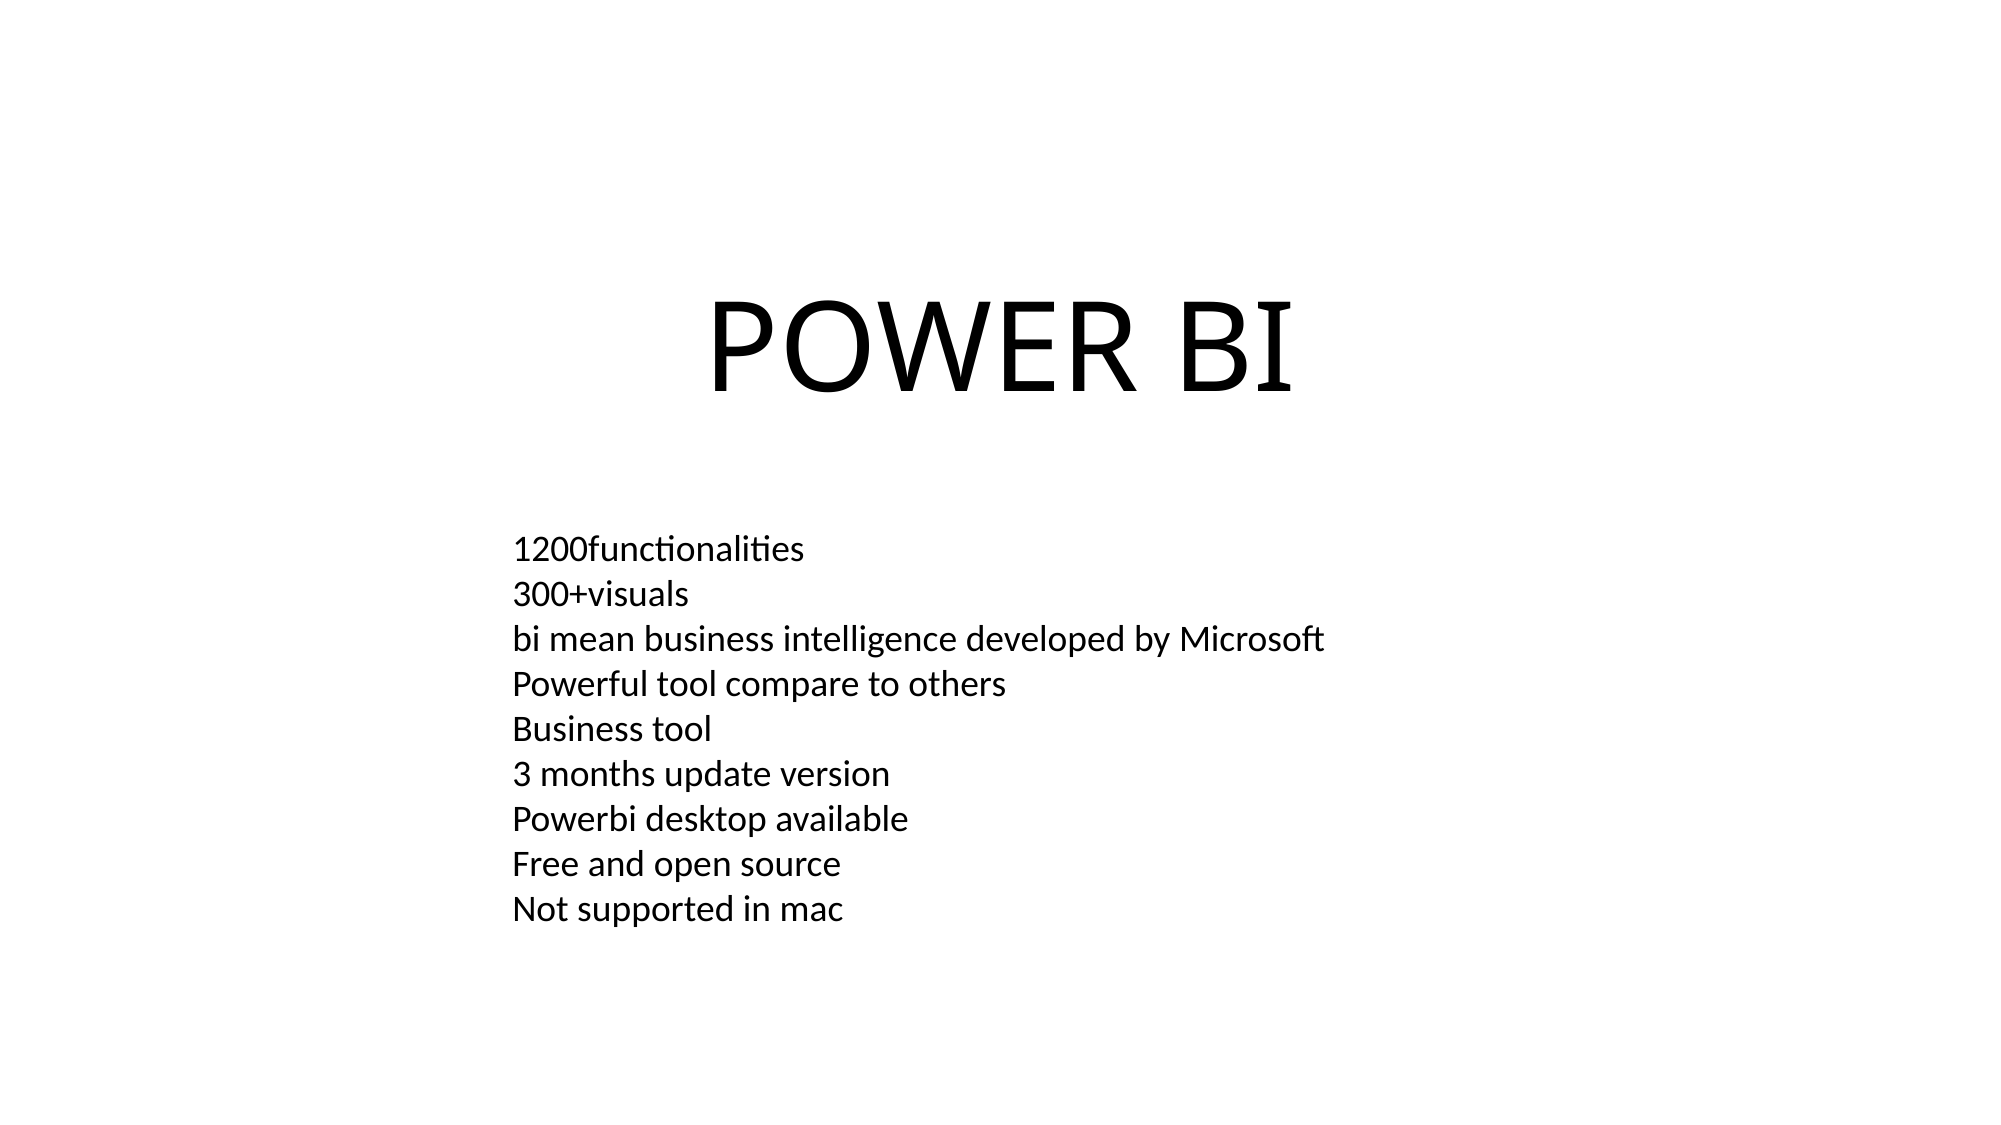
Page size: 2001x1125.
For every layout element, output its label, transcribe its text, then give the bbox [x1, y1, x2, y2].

title POWER BI [249, 184, 1750, 576]
text_box 1200functionalities 300+visuals bi mean business intelligence developed by Microsoft Powerful tool compare to others Business tool 3 months update version Powerbi desktop available Free and open source Not supported in mac [497, 516, 1341, 937]
